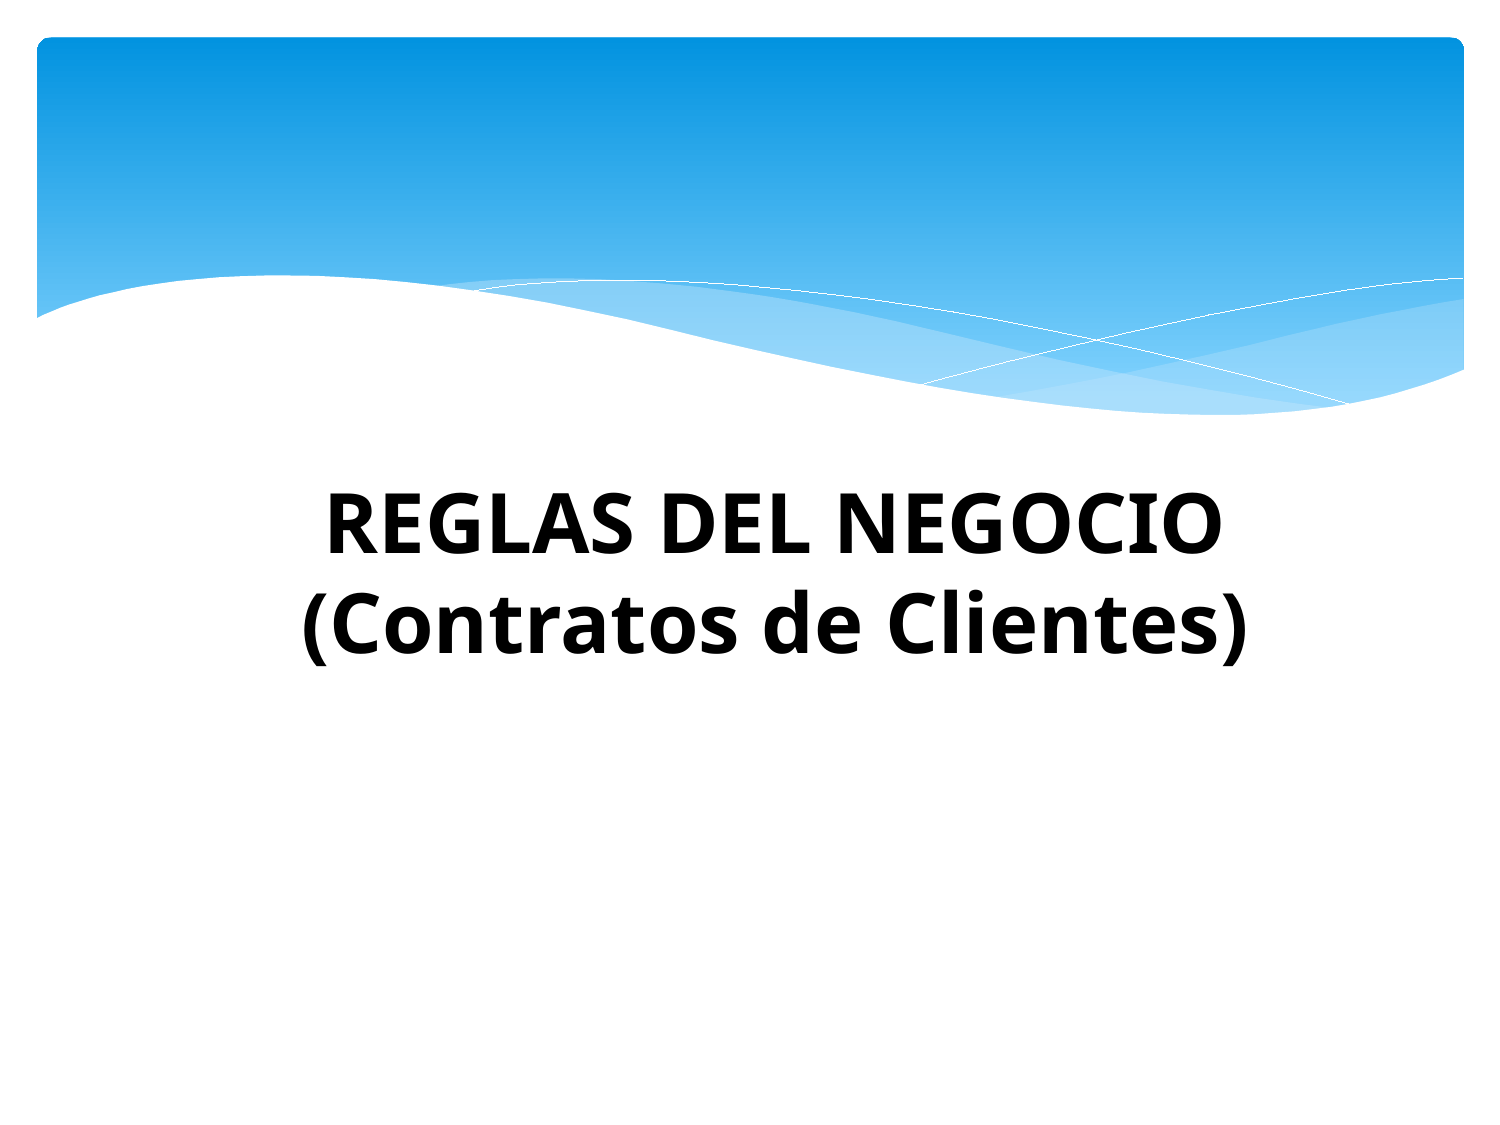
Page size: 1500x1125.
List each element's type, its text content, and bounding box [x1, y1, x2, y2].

title REGLAS DEL NEGOCIO (Contratos de Clientes) [100, 467, 1451, 674]
